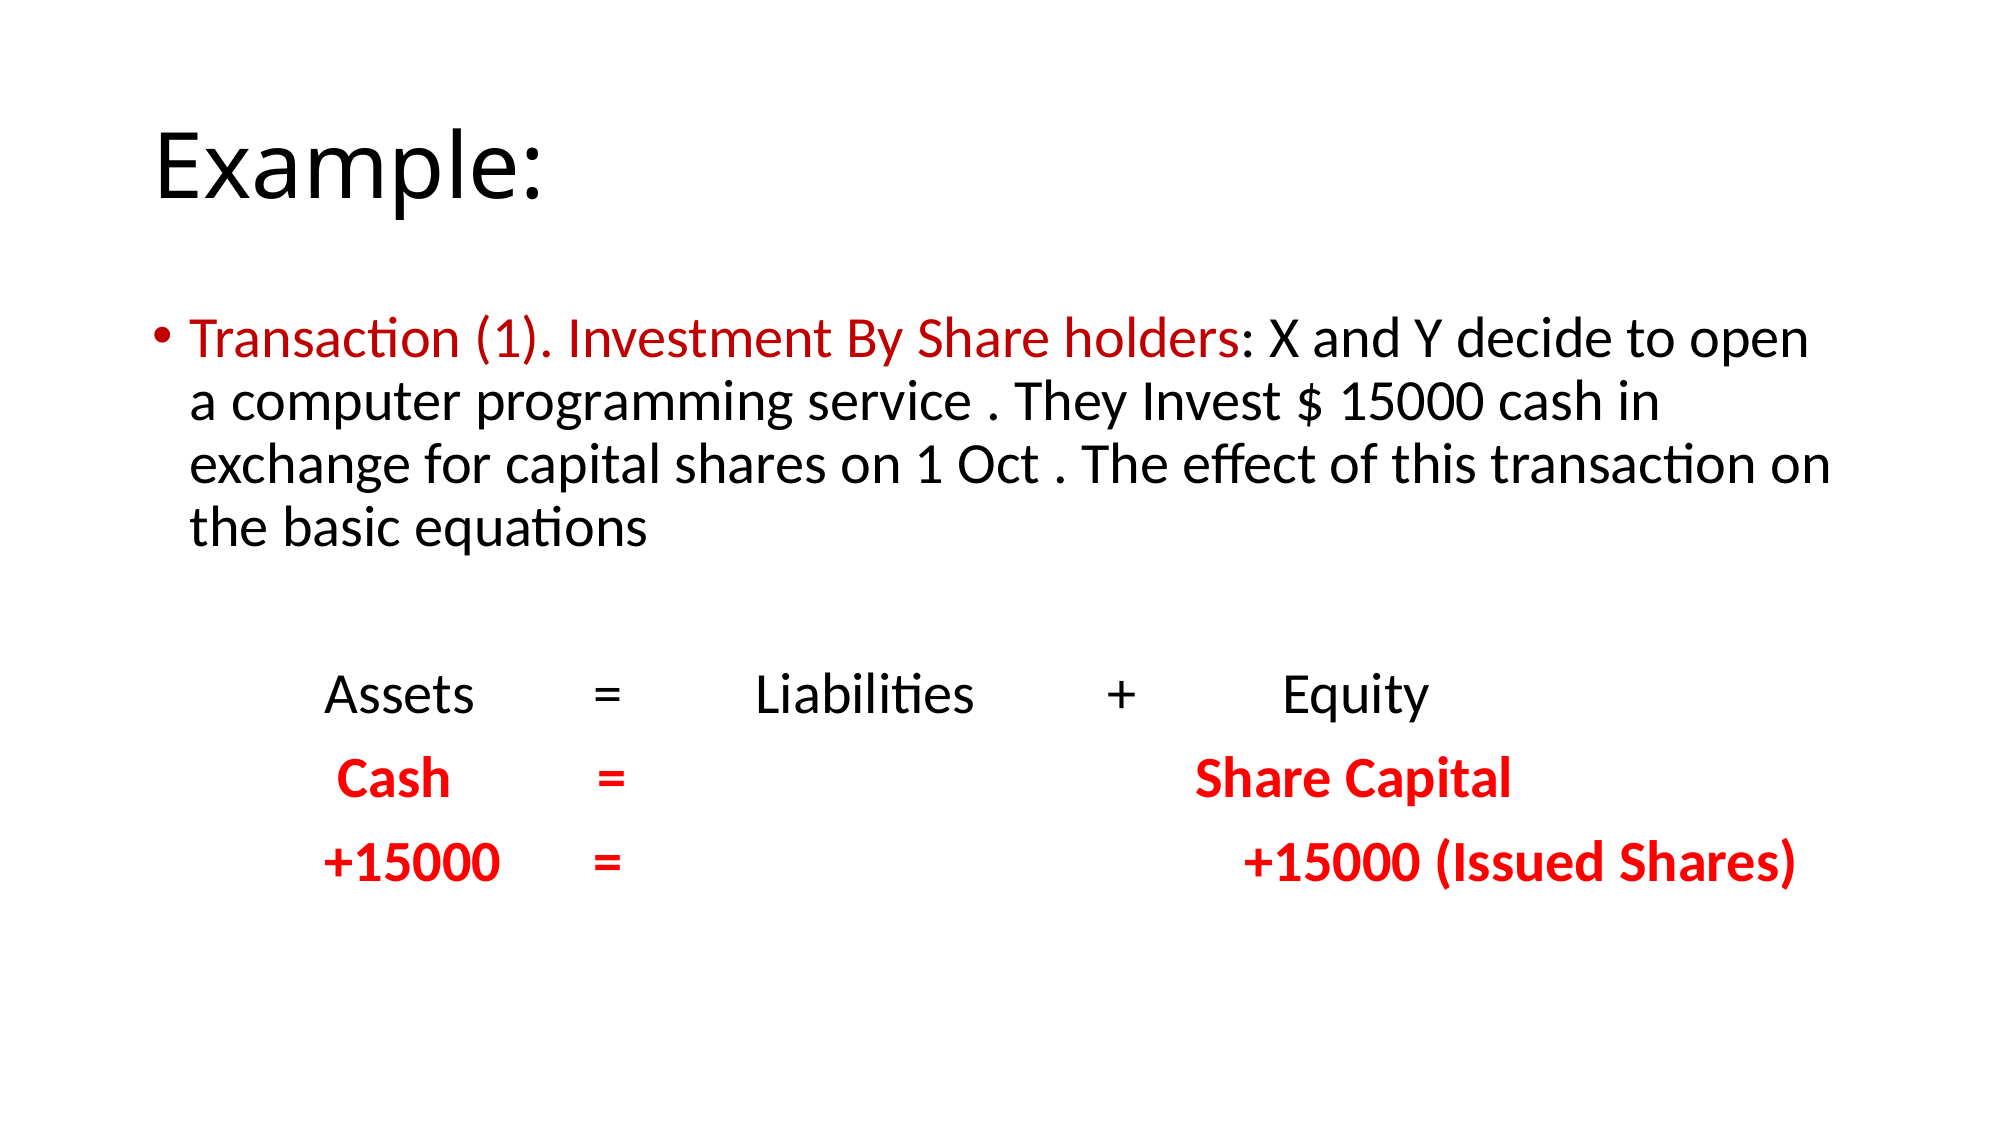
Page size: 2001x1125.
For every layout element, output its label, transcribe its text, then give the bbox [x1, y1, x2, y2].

list Transaction (1). Investment By Share holders: X and Y decide to open a computer programming service . They Invest $ 15000 cash in exchange for capital shares on 1 Oct . The effect of this transaction on the basic equations Assets = Liabilities + Equity Cash = Share Capital +15000 = +15000 (Issued Shares) [137, 299, 1863, 1014]
title Example: [137, 59, 1863, 278]
